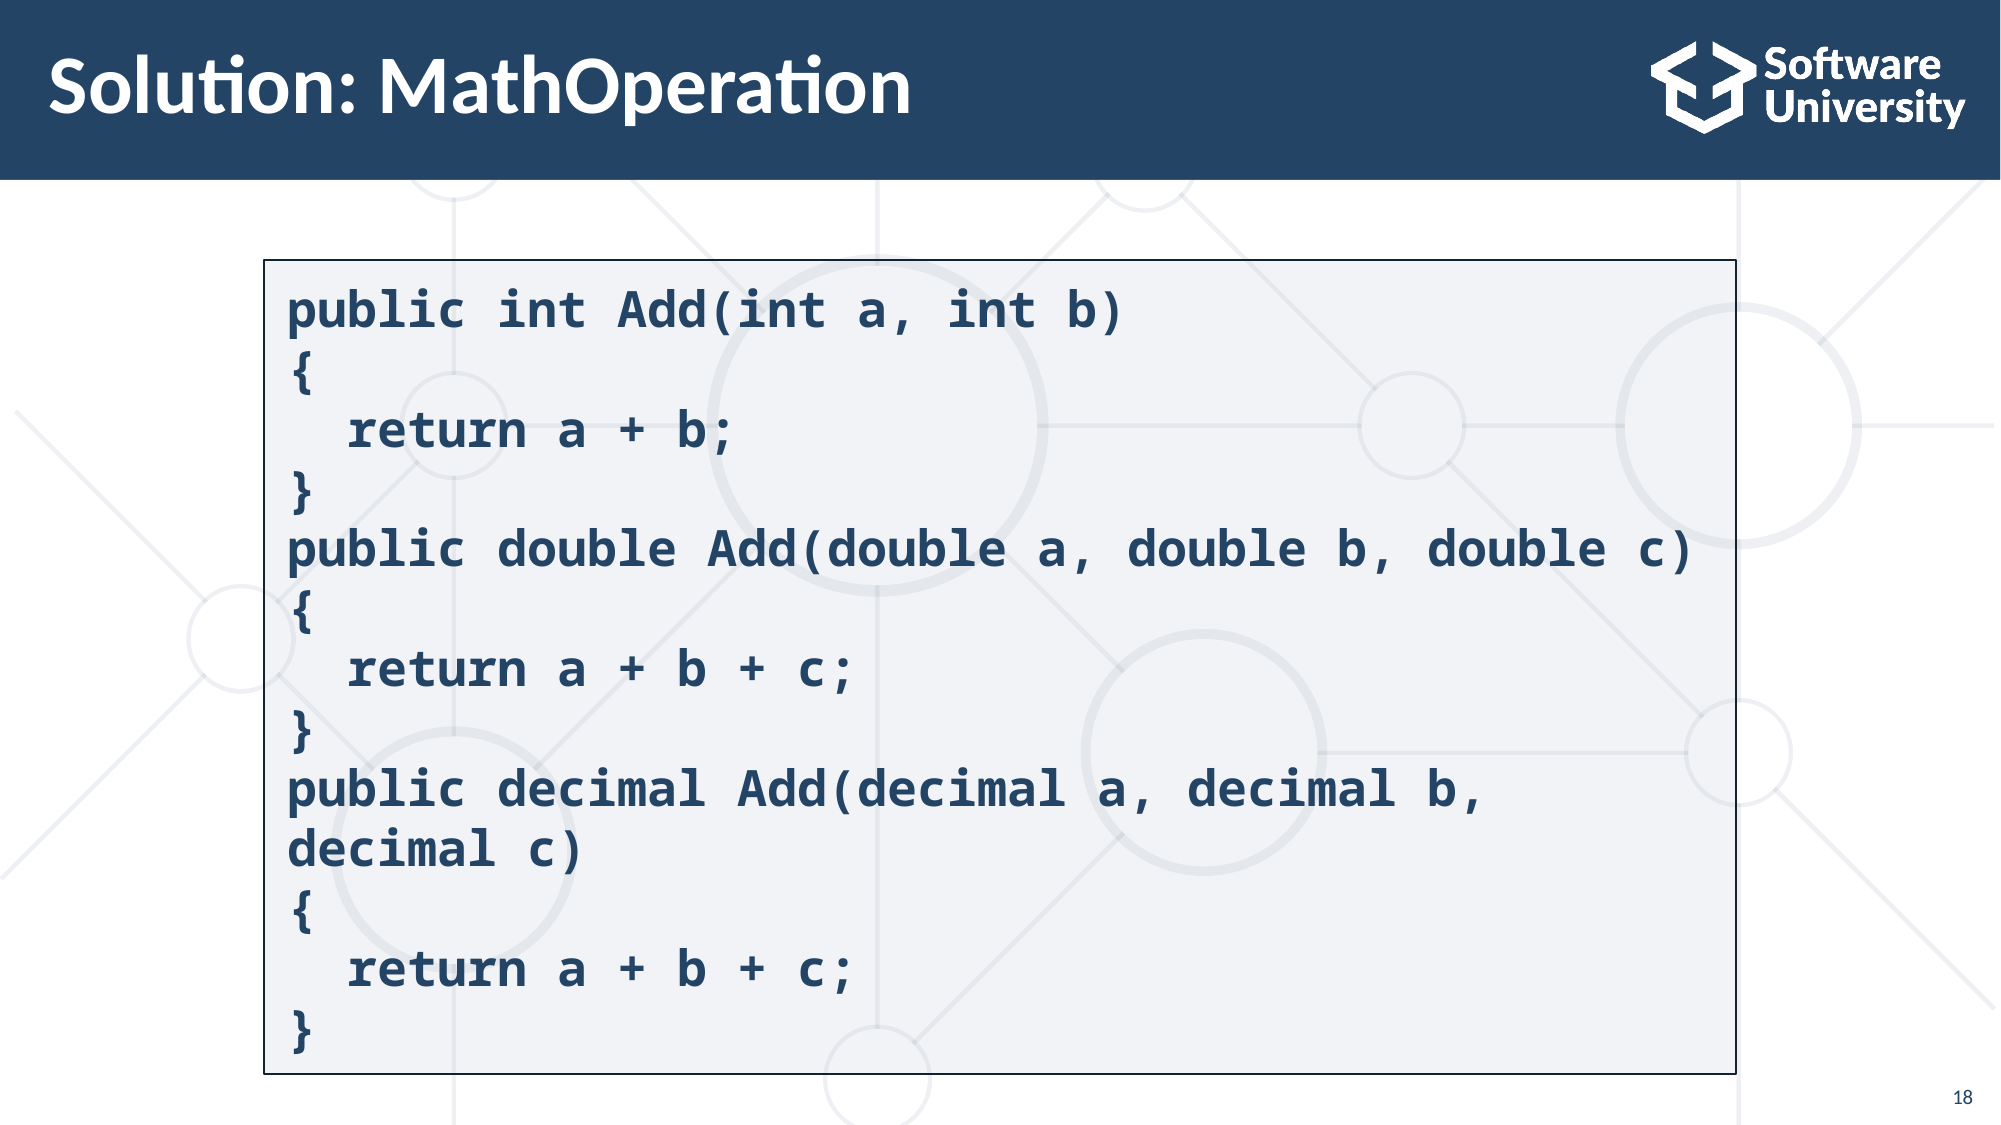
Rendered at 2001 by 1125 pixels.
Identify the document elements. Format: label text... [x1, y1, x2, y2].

picture [1651, 41, 1966, 134]
title Solution: MathOperation [31, 16, 1625, 162]
slide_number 18 [1927, 1067, 1989, 1117]
text_box public int Add(int a, int b) { return a + b; } public double Add(double a, double b, double c) { return a + b + c; } public decimal Add(decimal a, decimal b, decimal c) { return a + b + c; } [263, 259, 1737, 1074]
